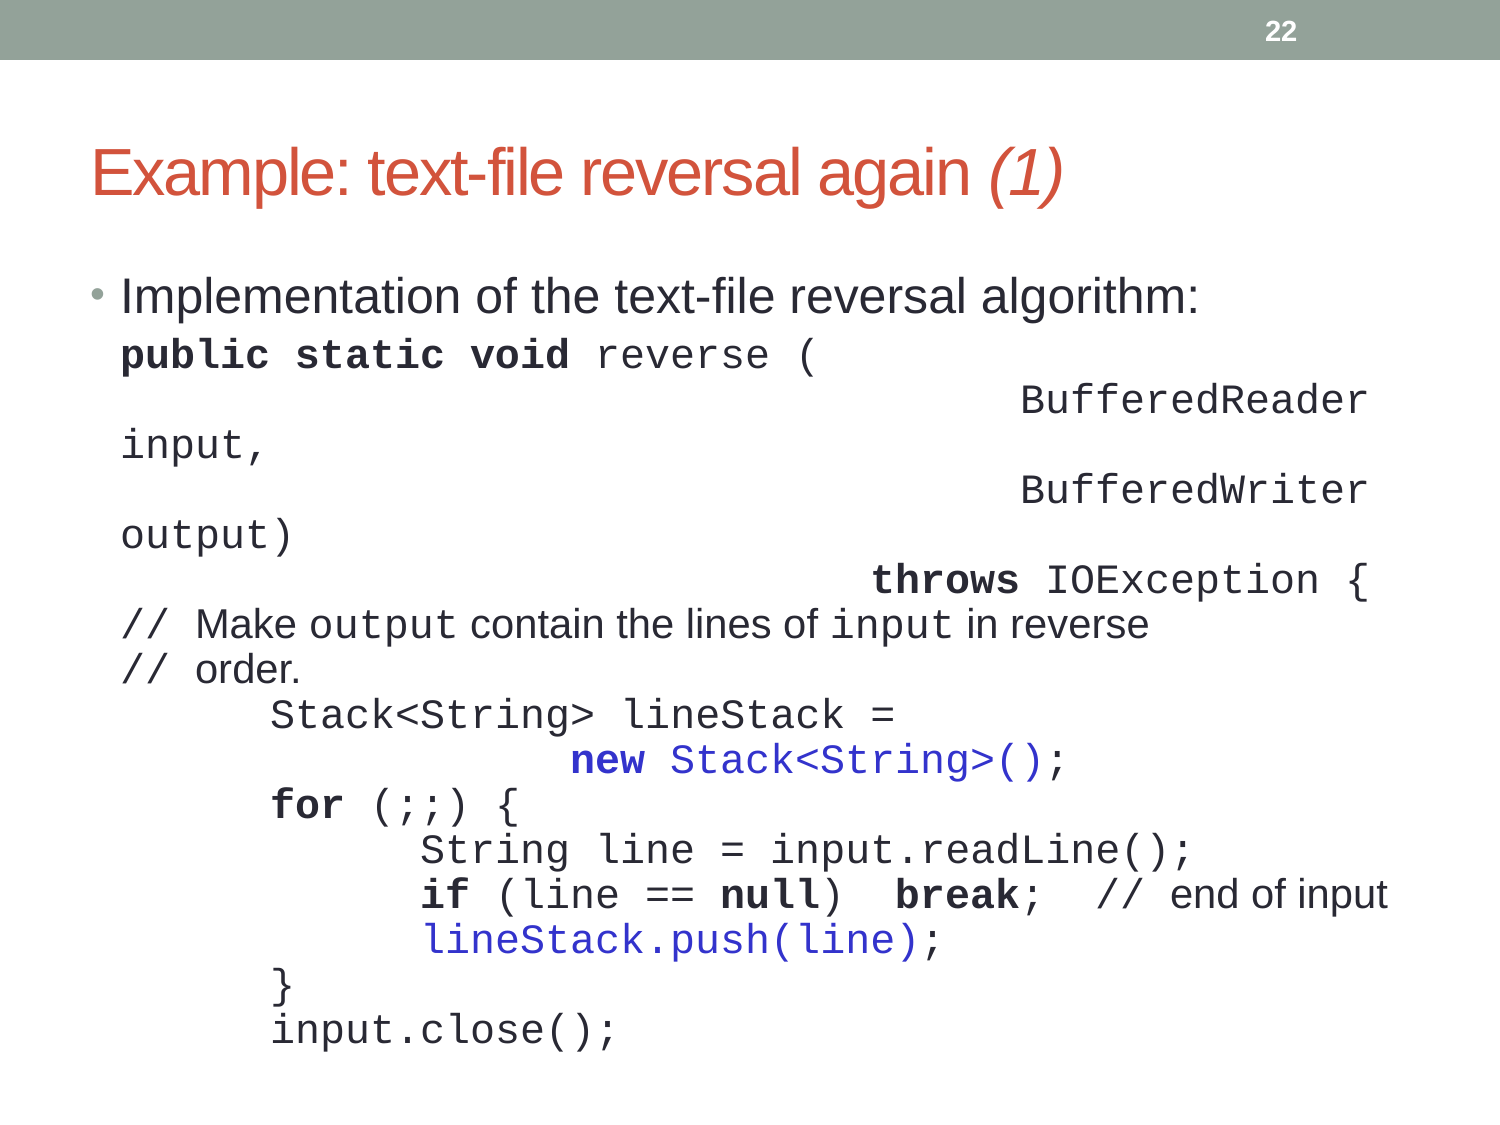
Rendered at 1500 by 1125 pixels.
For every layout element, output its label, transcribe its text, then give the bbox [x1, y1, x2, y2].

list Implementation of the text-file reversal algorithm: public static void reverse ( BufferedReader input, BufferedWriter output) throws IOException { // Make output contain the lines of input in reverse // order. Stack<String> lineStack = new Stack<String>(); for (;;) { String line = input.readLine(); if (line == null) break; // end of input lineStack.push(line); } input.close(); [75, 262, 1425, 1063]
title Example: text-file reversal again (1) [75, 87, 1425, 250]
slide_number 22 [1250, 3, 1425, 57]
